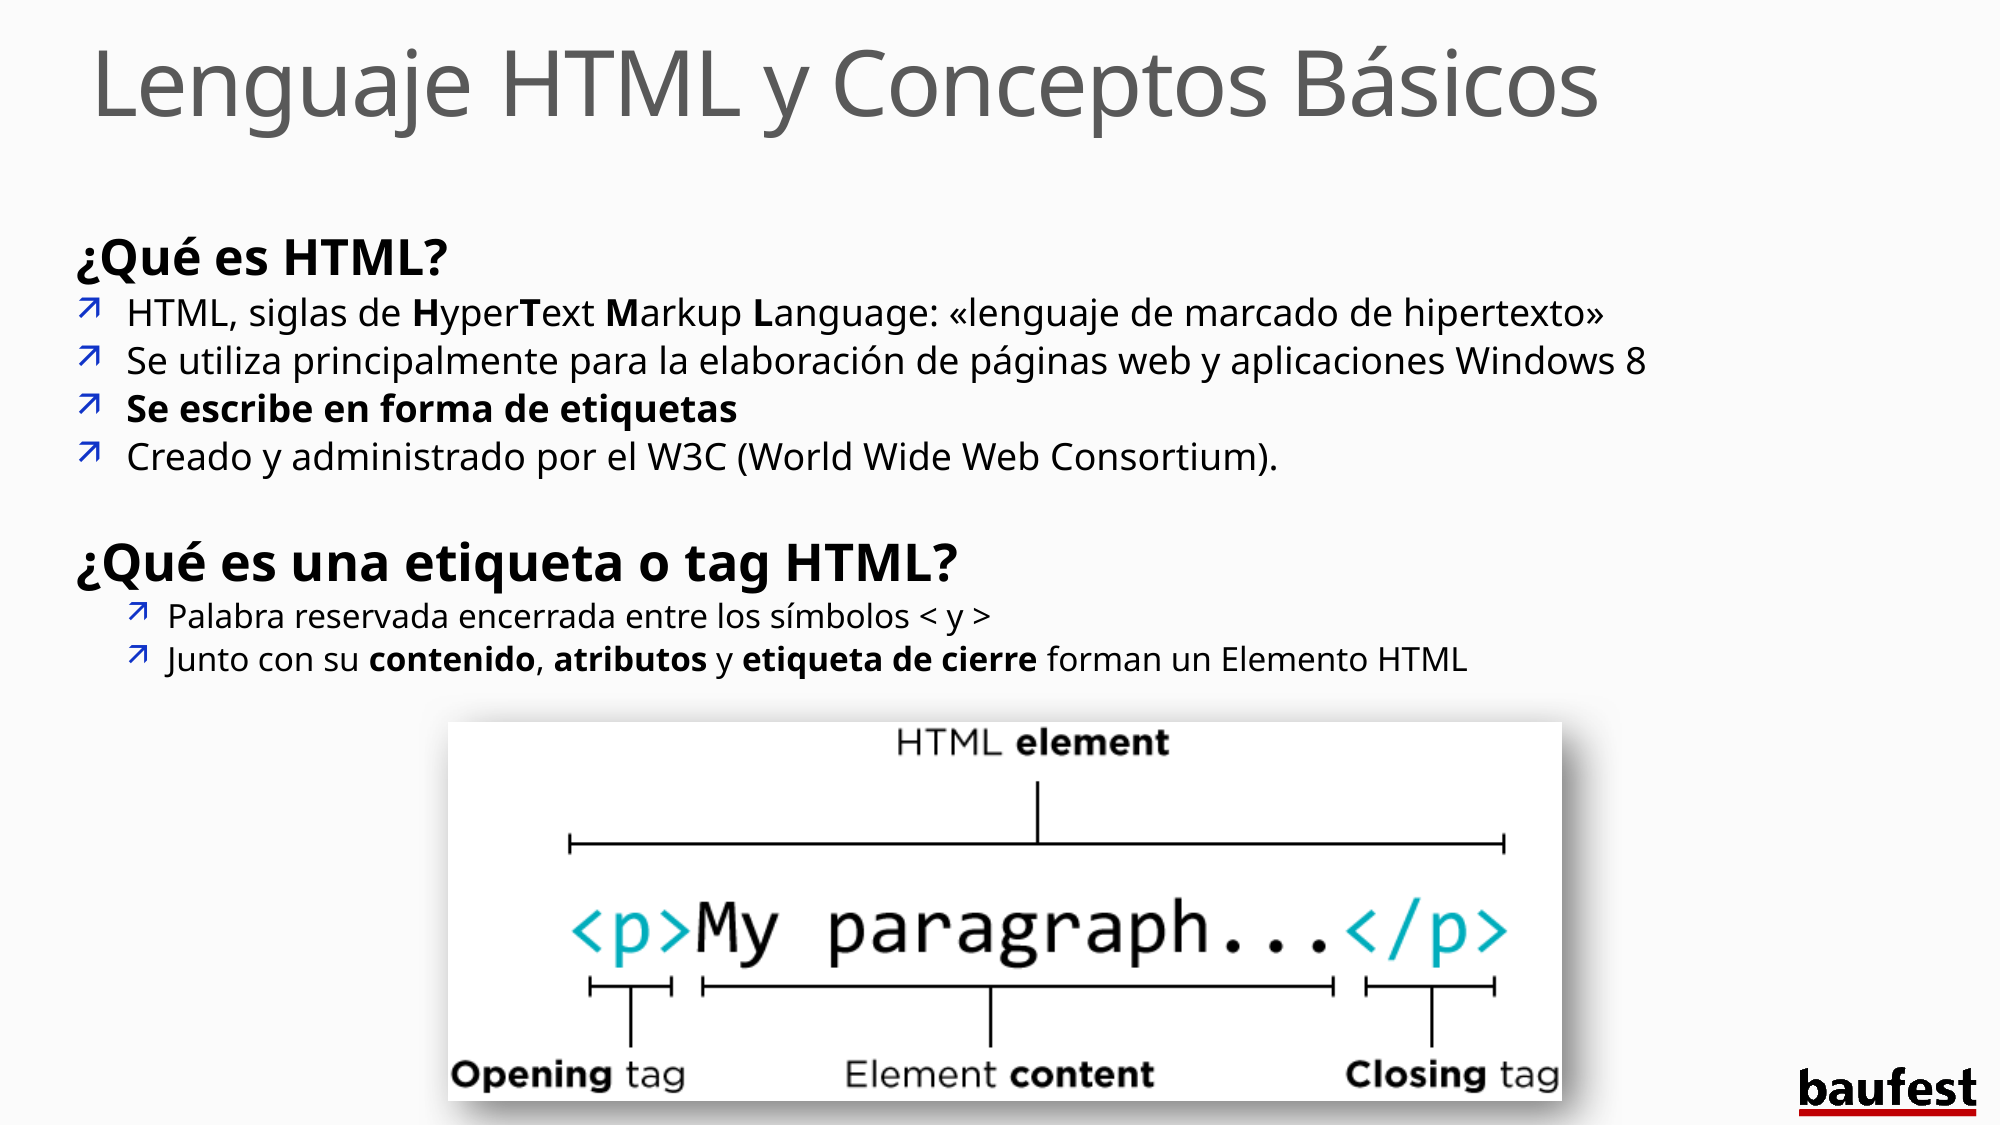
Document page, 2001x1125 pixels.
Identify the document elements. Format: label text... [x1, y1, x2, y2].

picture [448, 722, 1562, 1102]
title Lenguaje HTML y Conceptos Básicos [90, 37, 1920, 138]
picture [1799, 1066, 1977, 1117]
text_box ¿Qué es HTML? HTML, siglas de HyperText Markup Language: «lenguaje de marcado de hipertexto» Se utiliza principalmente para la elaboración de páginas web y aplicaciones Windows 8 Se escribe en forma de etiquetas Creado y administrado por el W3C (World Wide Web Consortium). ¿Qué es una etiqueta o tag HTML? Palabra reservada encerrada entre los símbolos < y > Junto con su contenido, atributos y etiqueta de cierre forman un Elemento HTML [76, 232, 1890, 764]
